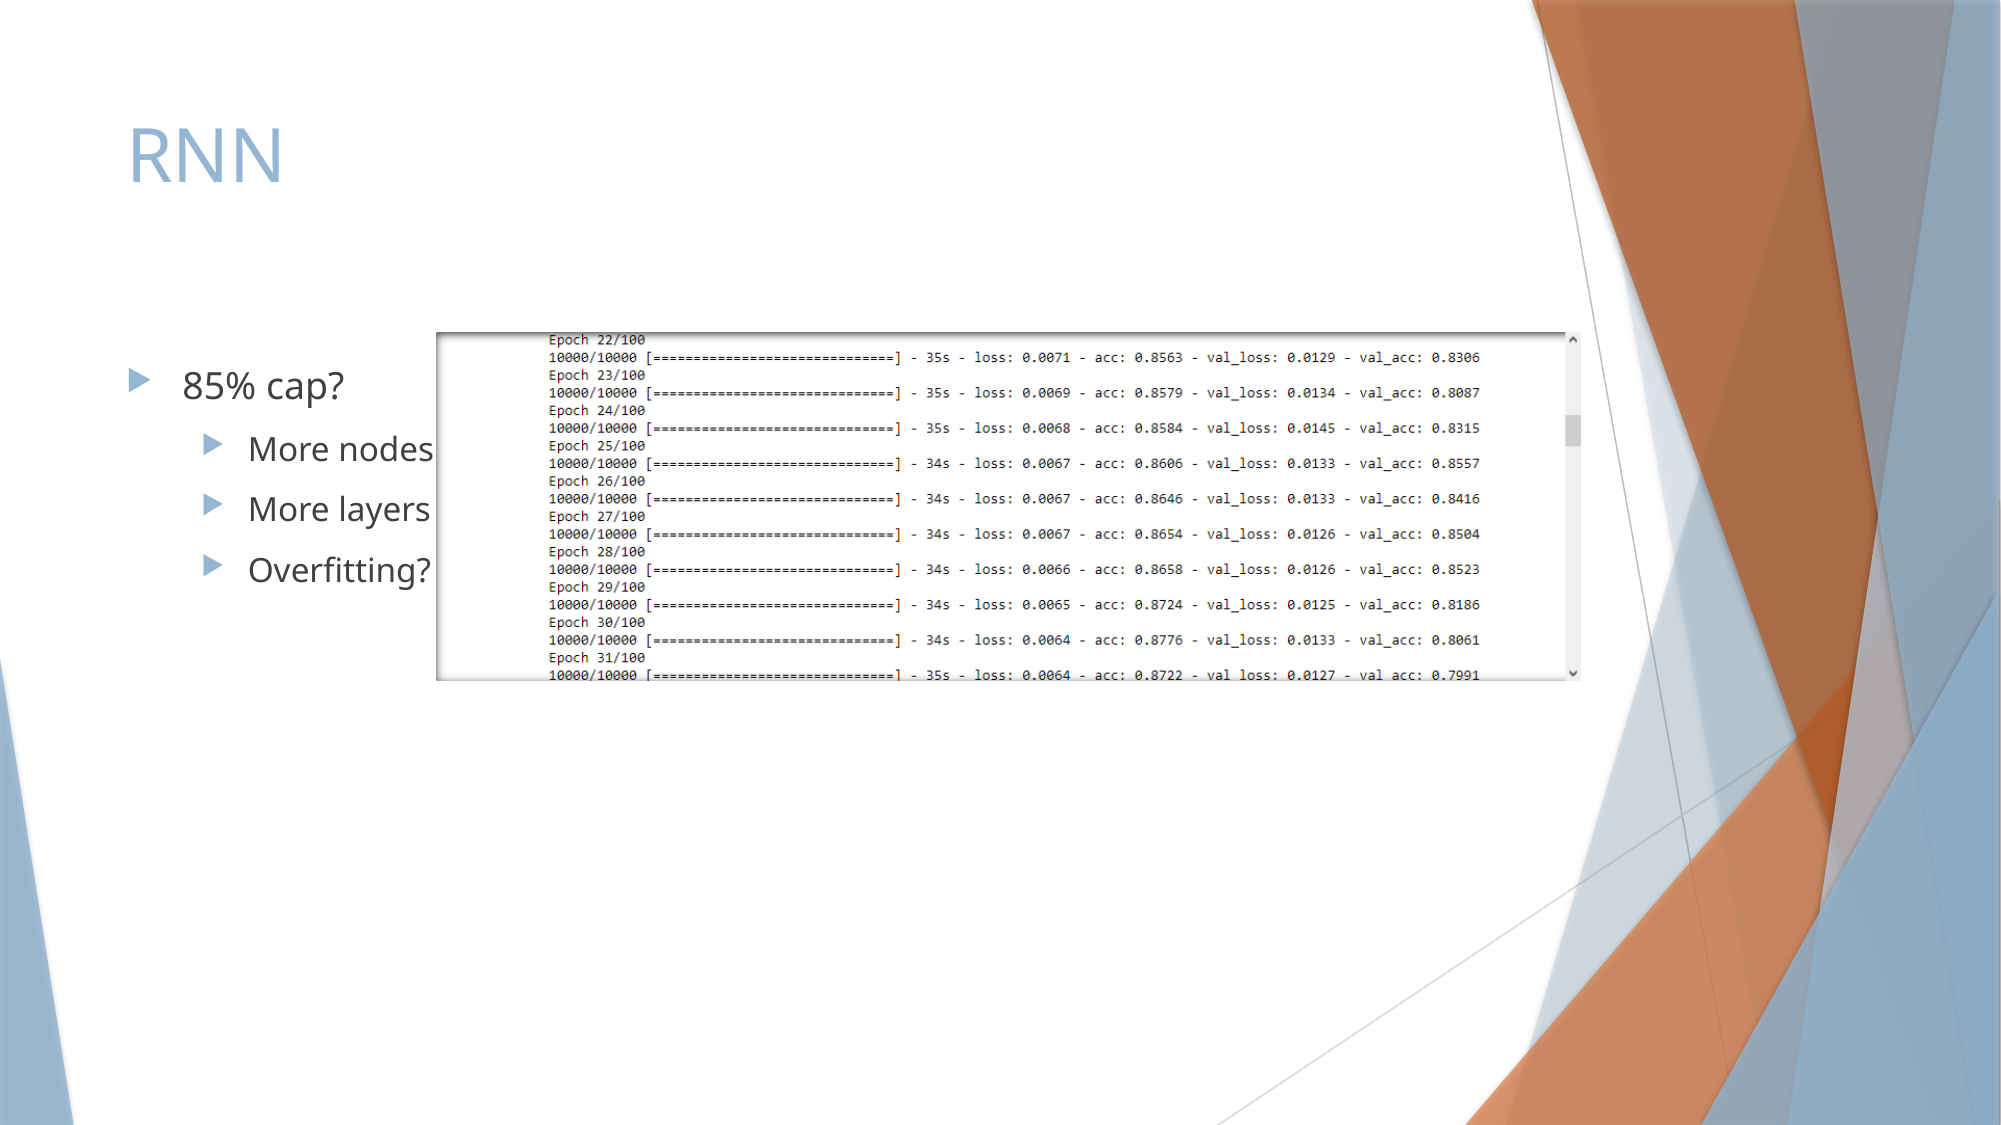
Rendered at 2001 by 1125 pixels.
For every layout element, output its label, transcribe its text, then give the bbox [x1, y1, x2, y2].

picture [435, 331, 1581, 682]
title RNN [111, 99, 1522, 317]
list 85% cap? More nodes More layers Overfitting? [111, 354, 761, 970]
